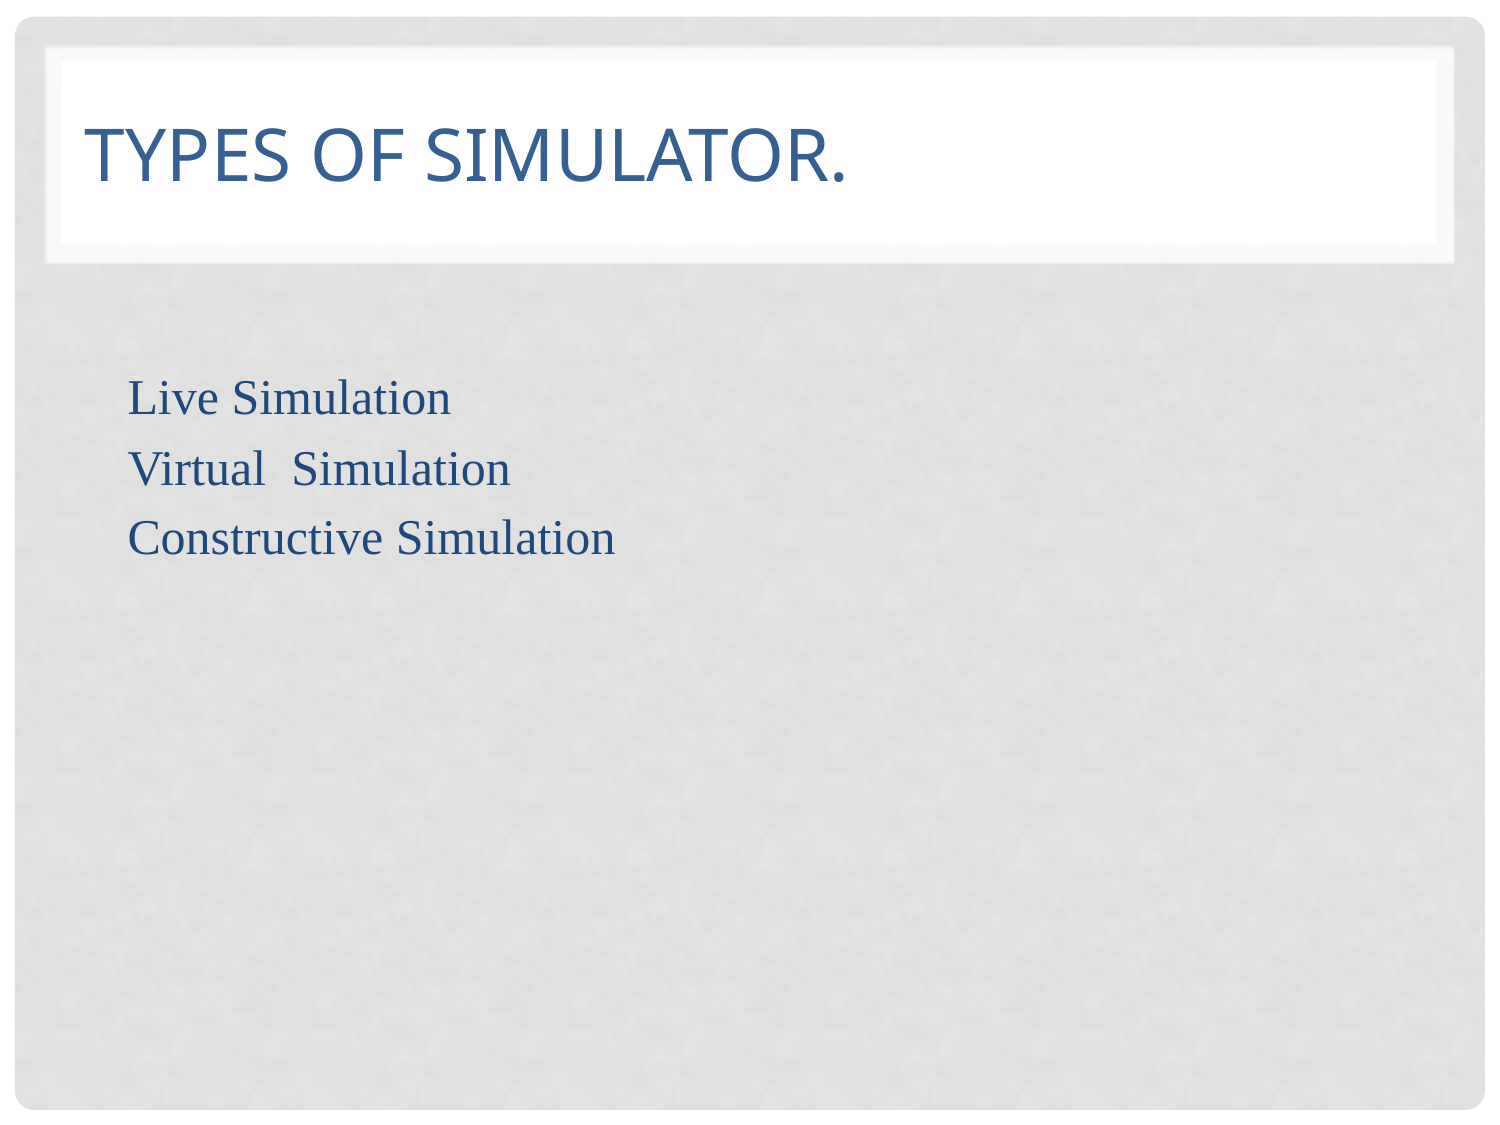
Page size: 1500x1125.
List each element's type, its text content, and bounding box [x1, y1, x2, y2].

title Types of simulator. [69, 66, 1425, 238]
list Live Simulation Virtual Simulation Constructive Simulation [75, 287, 1425, 1005]
